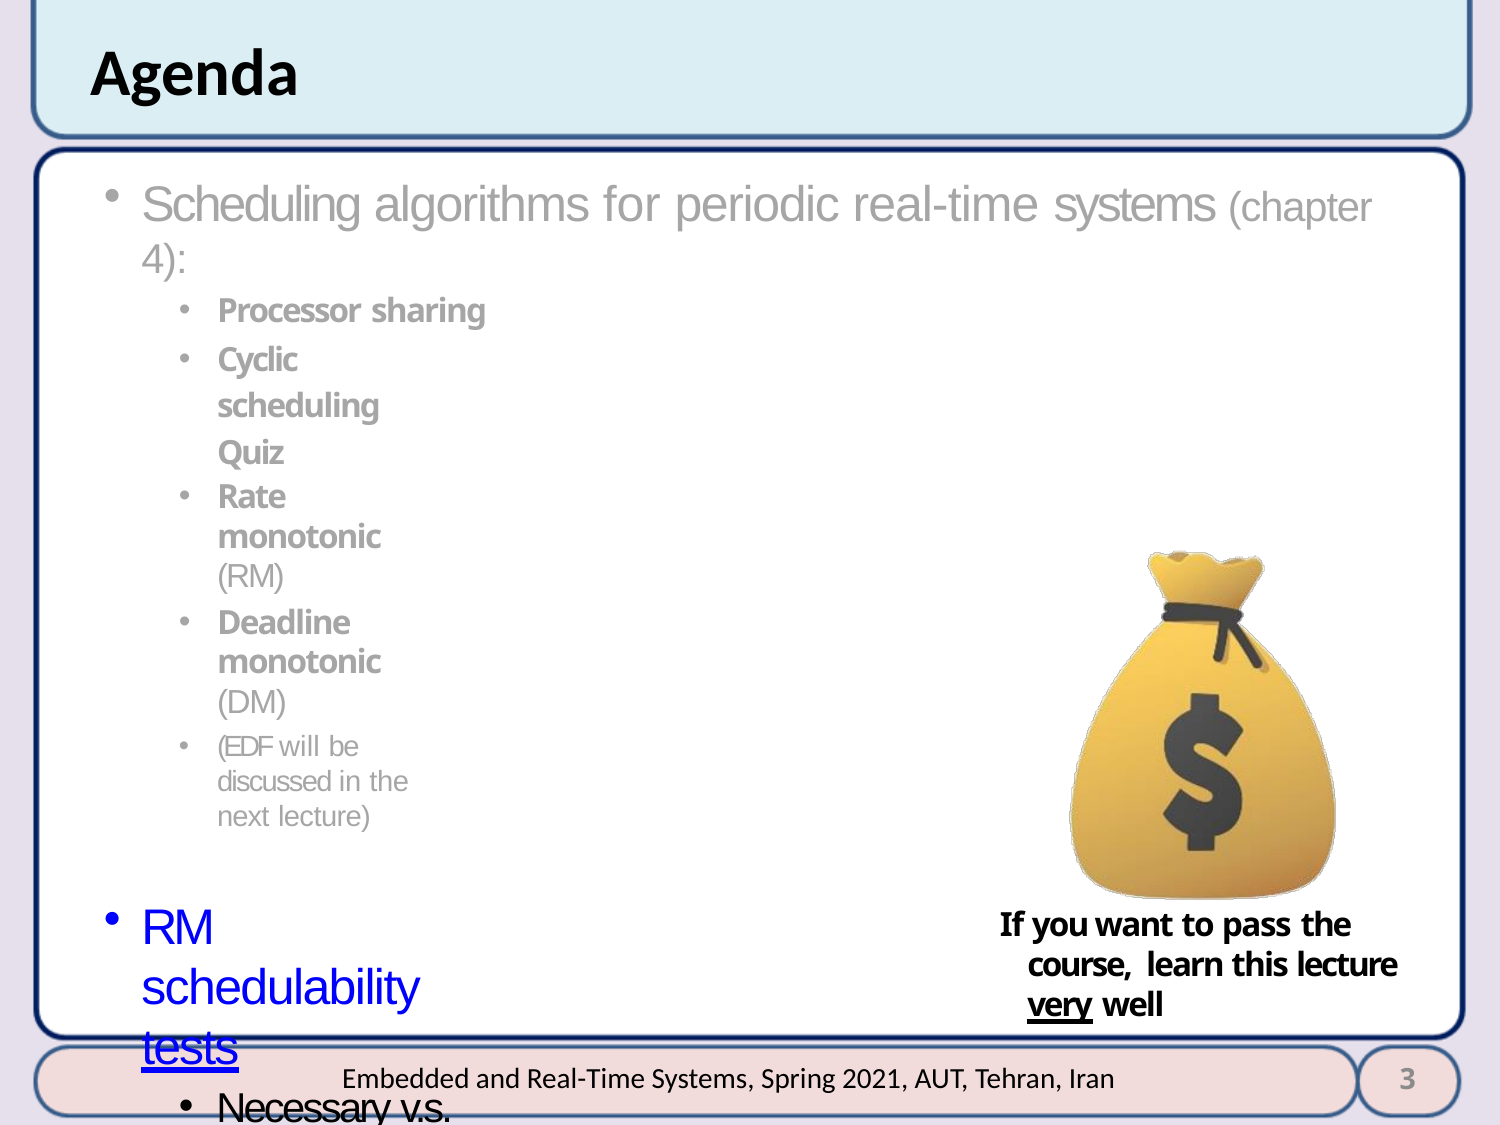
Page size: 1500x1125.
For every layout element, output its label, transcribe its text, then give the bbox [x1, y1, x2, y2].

slide_number 3 [1415, 1049, 1453, 1110]
text_box Scheduling algorithms for periodic real-time systems (chapter 4): Processor sharing Cyclic scheduling Quiz Rate monotonic (RM) Deadline monotonic (DM) (EDF will be discussed in the next lecture) RM schedulability tests Necessary v.s. sufficient tests Liu and Layland’s test [1973] Hyperbolic bound [2000] [101, 157, 1415, 1125]
picture [0, 0, 1500, 1125]
text_box [1060, 532, 1361, 913]
title Agenda [75, 0, 1425, 138]
text_box If you want to pass the course, learn this lecture very well [997, 901, 1424, 1024]
